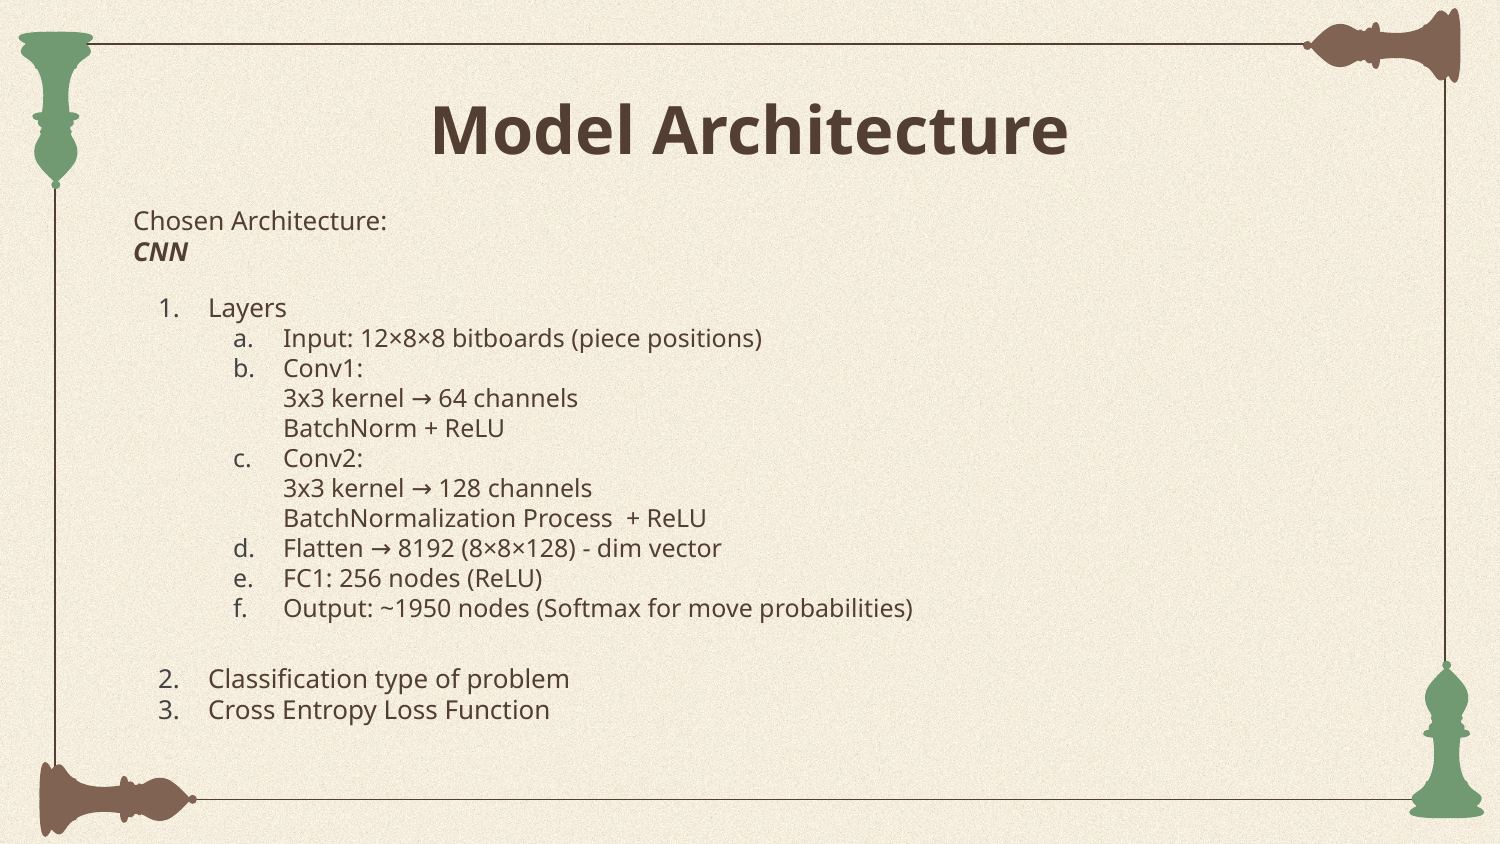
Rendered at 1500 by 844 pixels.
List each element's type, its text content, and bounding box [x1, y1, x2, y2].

title Model Architecture [118, 72, 1382, 167]
list Chosen Architecture: CNN Layers Input: 12×8×8 bitboards (piece positions) Conv1: 3x3 kernel → 64 channels BatchNorm + ReLU Conv2: 3x3 kernel → 128 channels BatchNormalization Process + ReLU Flatten → 8192 (8×8×128) - dim vector FC1: 256 nodes (ReLU) Output: ~1950 nodes (Softmax for move probabilities) Classification type of problem Cross Entropy Loss Function [118, 189, 1382, 750]
picture [0, 0, 1500, 844]
